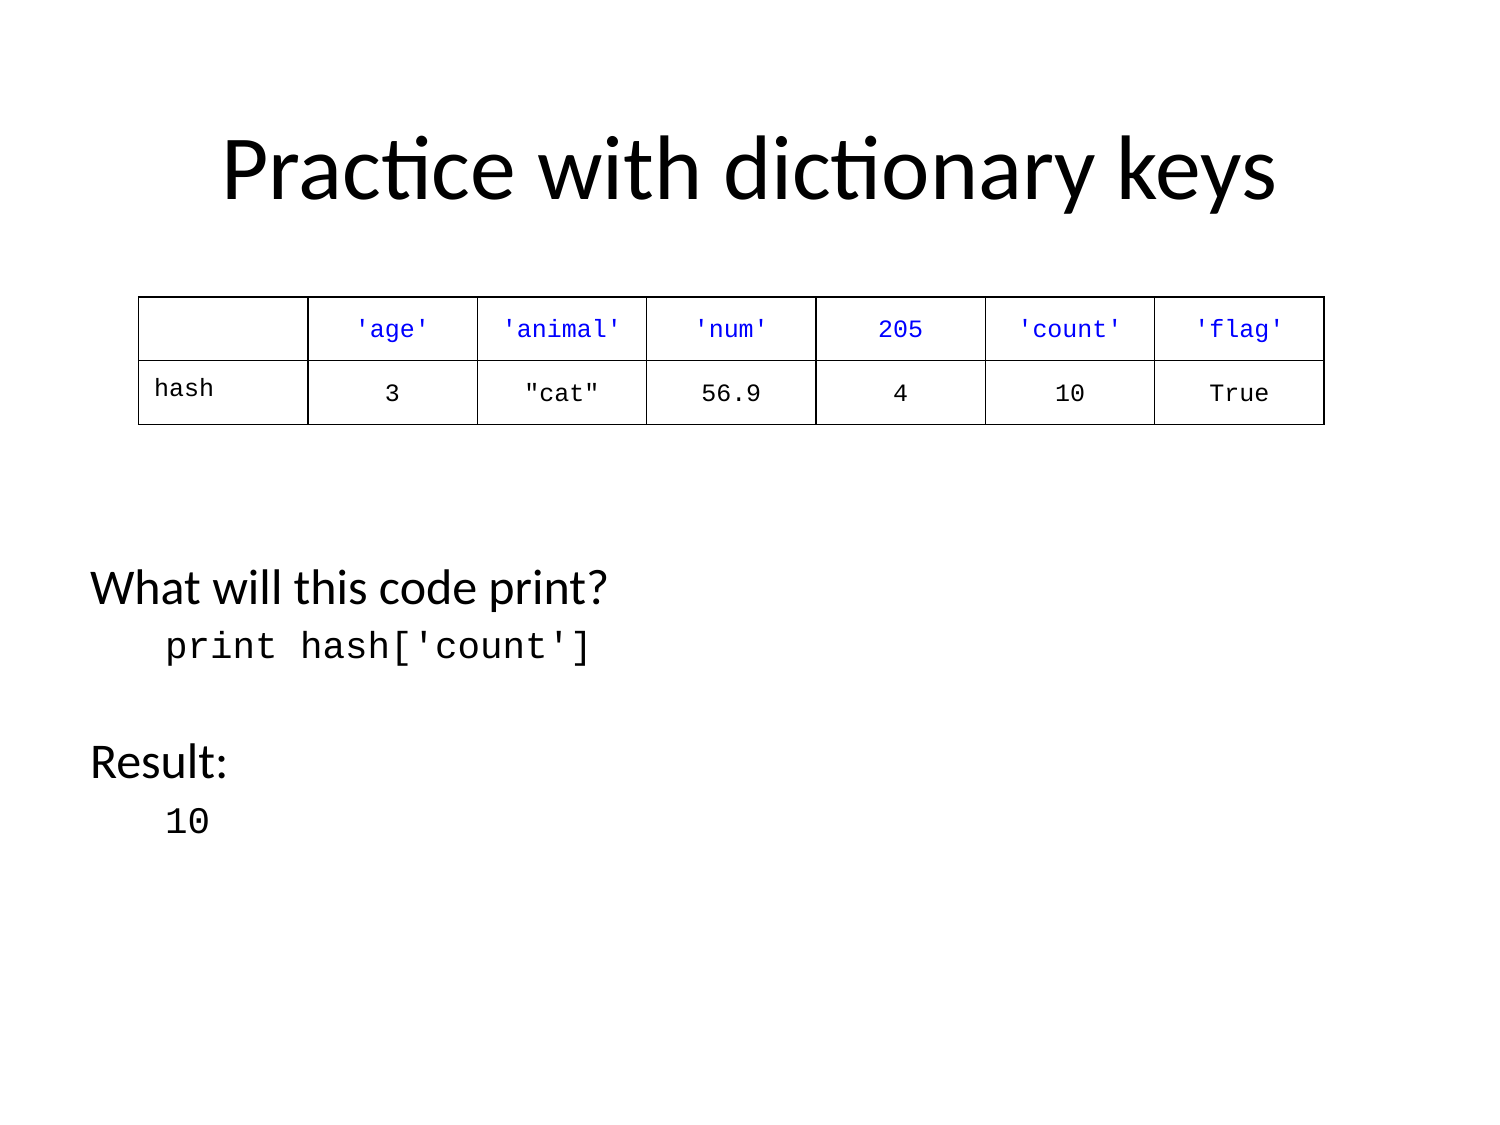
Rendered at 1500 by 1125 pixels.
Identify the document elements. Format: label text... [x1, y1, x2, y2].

table_header 'flag' [1155, 298, 1323, 360]
table_cell 4 [817, 361, 985, 424]
title Practice with dictionary keys [75, 45, 1425, 233]
table_header 205 [817, 298, 985, 360]
table_cell hash [139, 361, 307, 424]
table_cell "cat" [478, 361, 646, 424]
table_cell True [1155, 361, 1323, 424]
table_header 'animal' [478, 298, 646, 360]
table_header 'num' [647, 298, 815, 360]
table_cell 10 [986, 361, 1154, 424]
table_header [139, 298, 307, 360]
table_cell 3 [309, 361, 477, 424]
table_header 'age' [309, 298, 477, 360]
table_header 'count' [986, 298, 1154, 360]
table_cell 56.9 [647, 361, 815, 424]
list What will this code print? print hash['count'] Result: 10 [75, 262, 1425, 1005]
